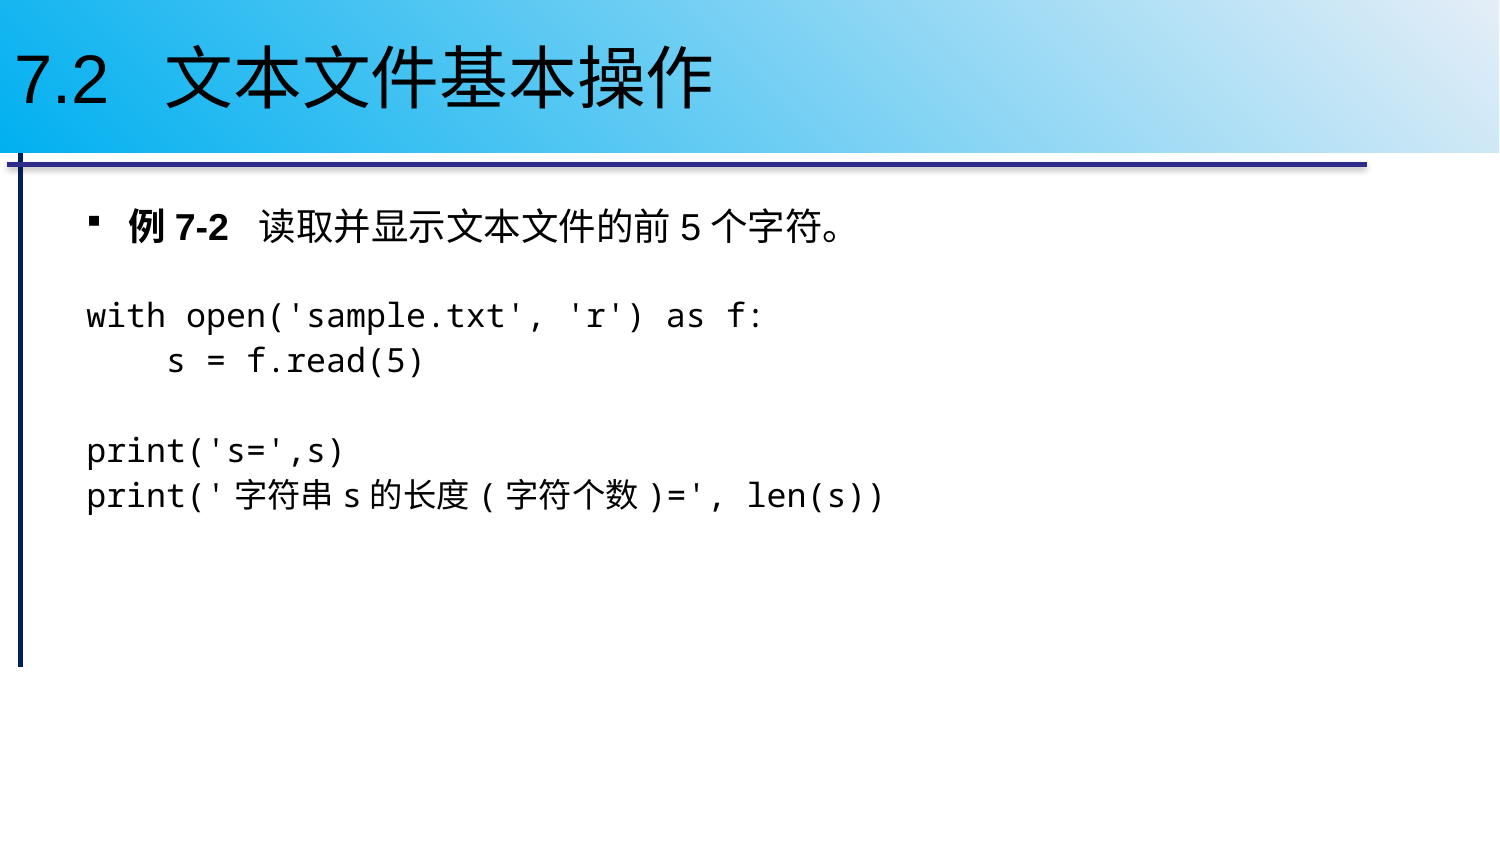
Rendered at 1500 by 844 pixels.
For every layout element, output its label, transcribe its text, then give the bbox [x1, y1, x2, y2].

list 例7-2 读取并显示文本文件的前5个字符。 with open('sample.txt', 'r') as f: s = f.read(5) print('s=',s) print('字符串s的长度(字符个数)=', len(s)) [74, 196, 1426, 755]
title 7.2 文本文件基本操作 [0, 0, 1500, 153]
